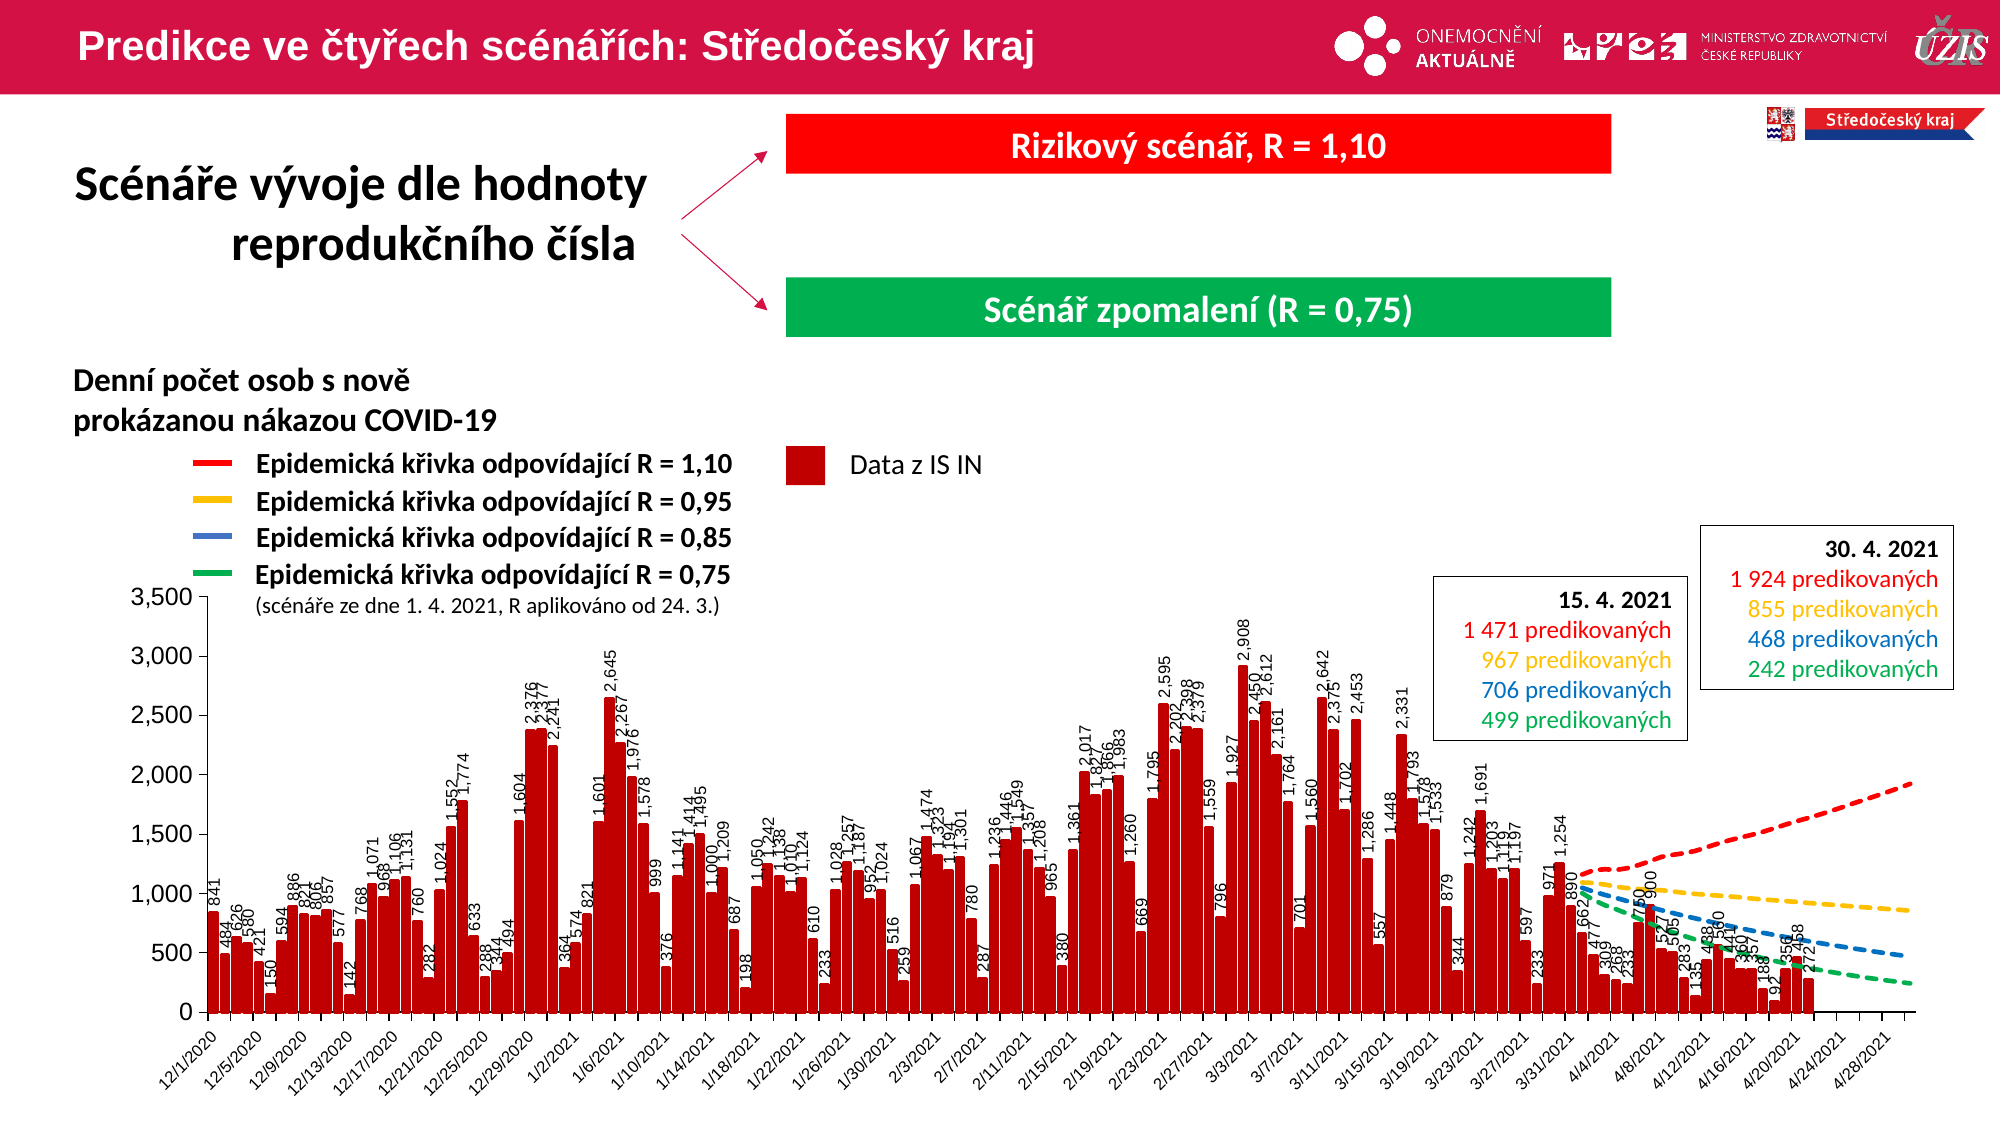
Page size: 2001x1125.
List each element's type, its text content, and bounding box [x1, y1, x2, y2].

picture [1334, 16, 1542, 76]
text_box Rizikový scénář, R = 1,10 [786, 113, 1612, 174]
text_box Scénáře vývoje dle hodnoty reprodukčního čísla [28, 143, 663, 279]
picture [1915, 15, 1989, 66]
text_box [681, 150, 768, 220]
text_box Scénář zpomalení (R = 0,75) [786, 277, 1612, 337]
text_box Data z IS IN [834, 437, 1346, 488]
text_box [681, 234, 768, 311]
text_box Epidemická křivka odpovídající R = 0,85 [241, 511, 875, 536]
text_box Denní počet osob s nově prokázanou nákazou COVID-19 [58, 350, 547, 446]
title Predikce ve čtyřech scénářích: Středočeský kraj [62, 0, 1277, 95]
chart [91, 536, 1954, 1120]
picture [1563, 31, 1888, 60]
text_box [1767, 107, 1985, 143]
text_box Epidemická křivka odpovídající R = 0,95 [241, 474, 756, 511]
text_box 30. 4. 2021 1 924 predikovaných 855 predikovaných 468 predikovaných 242 predikovaných [1700, 525, 1954, 536]
text_box Epidemická křivka odpovídající R = 1,10 [241, 437, 834, 488]
